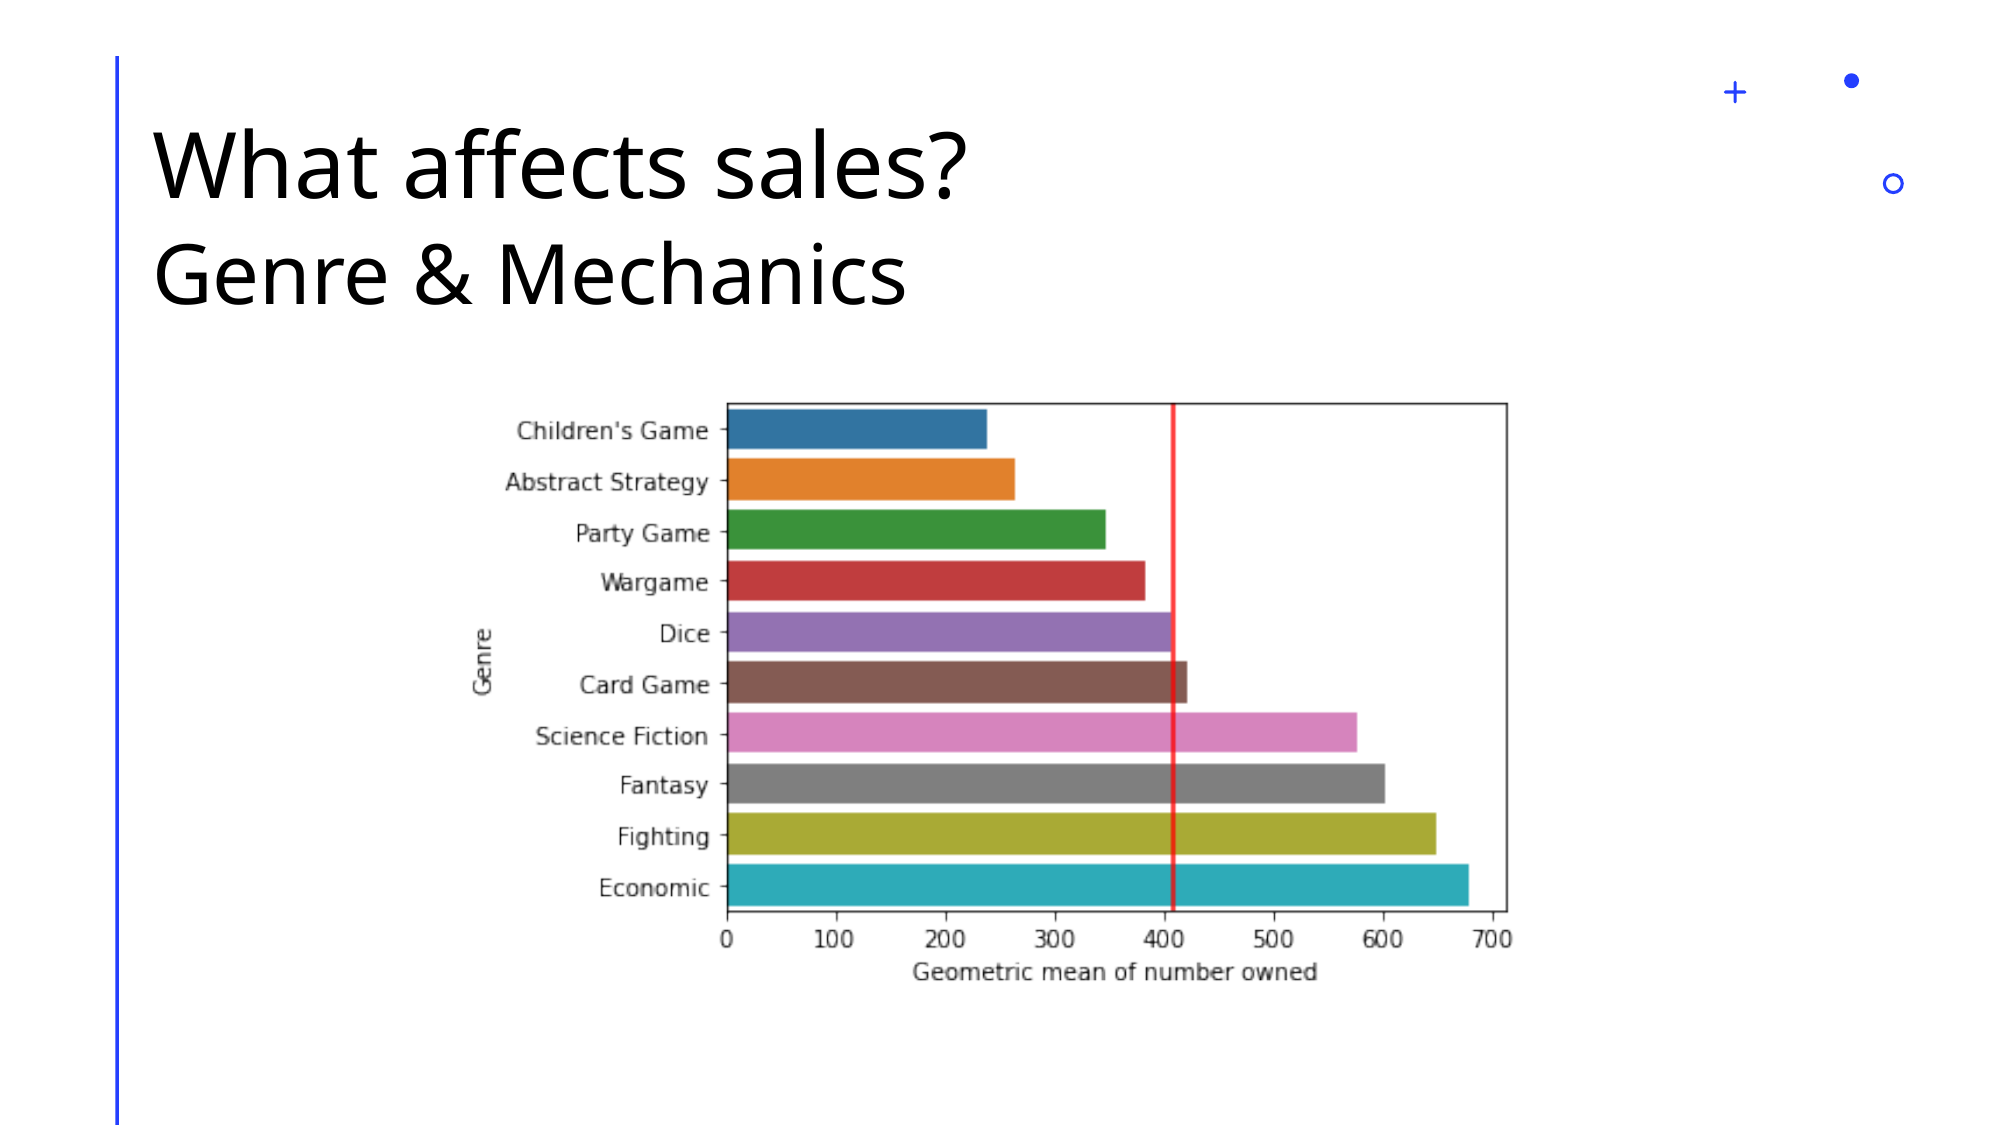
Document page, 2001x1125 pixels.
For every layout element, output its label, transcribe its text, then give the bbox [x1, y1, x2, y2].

picture [457, 389, 1530, 1000]
text_box Genre & Mechanics [137, 224, 1863, 939]
title What affects sales? [137, 59, 1863, 224]
